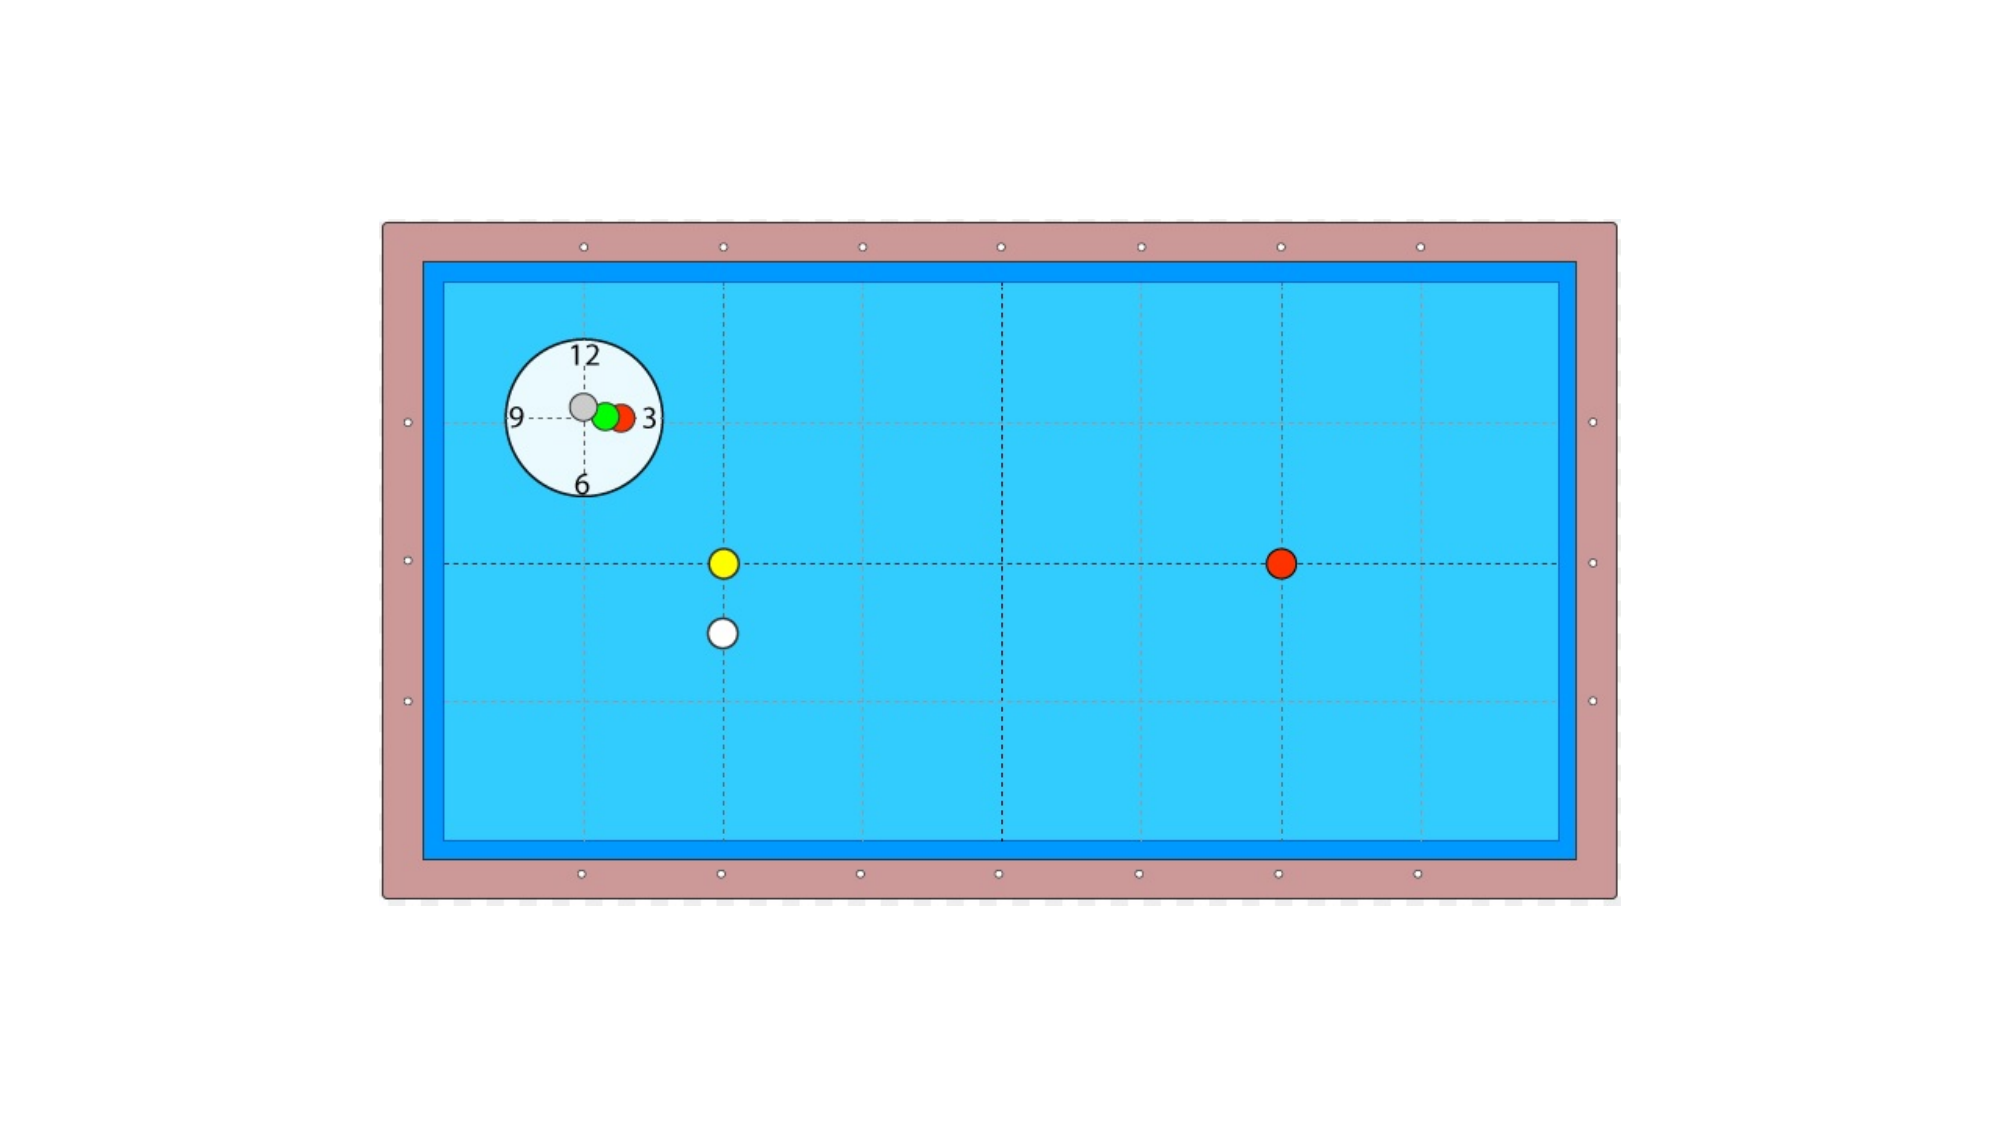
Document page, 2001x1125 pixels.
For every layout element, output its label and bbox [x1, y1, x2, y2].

picture [379, 219, 1621, 906]
